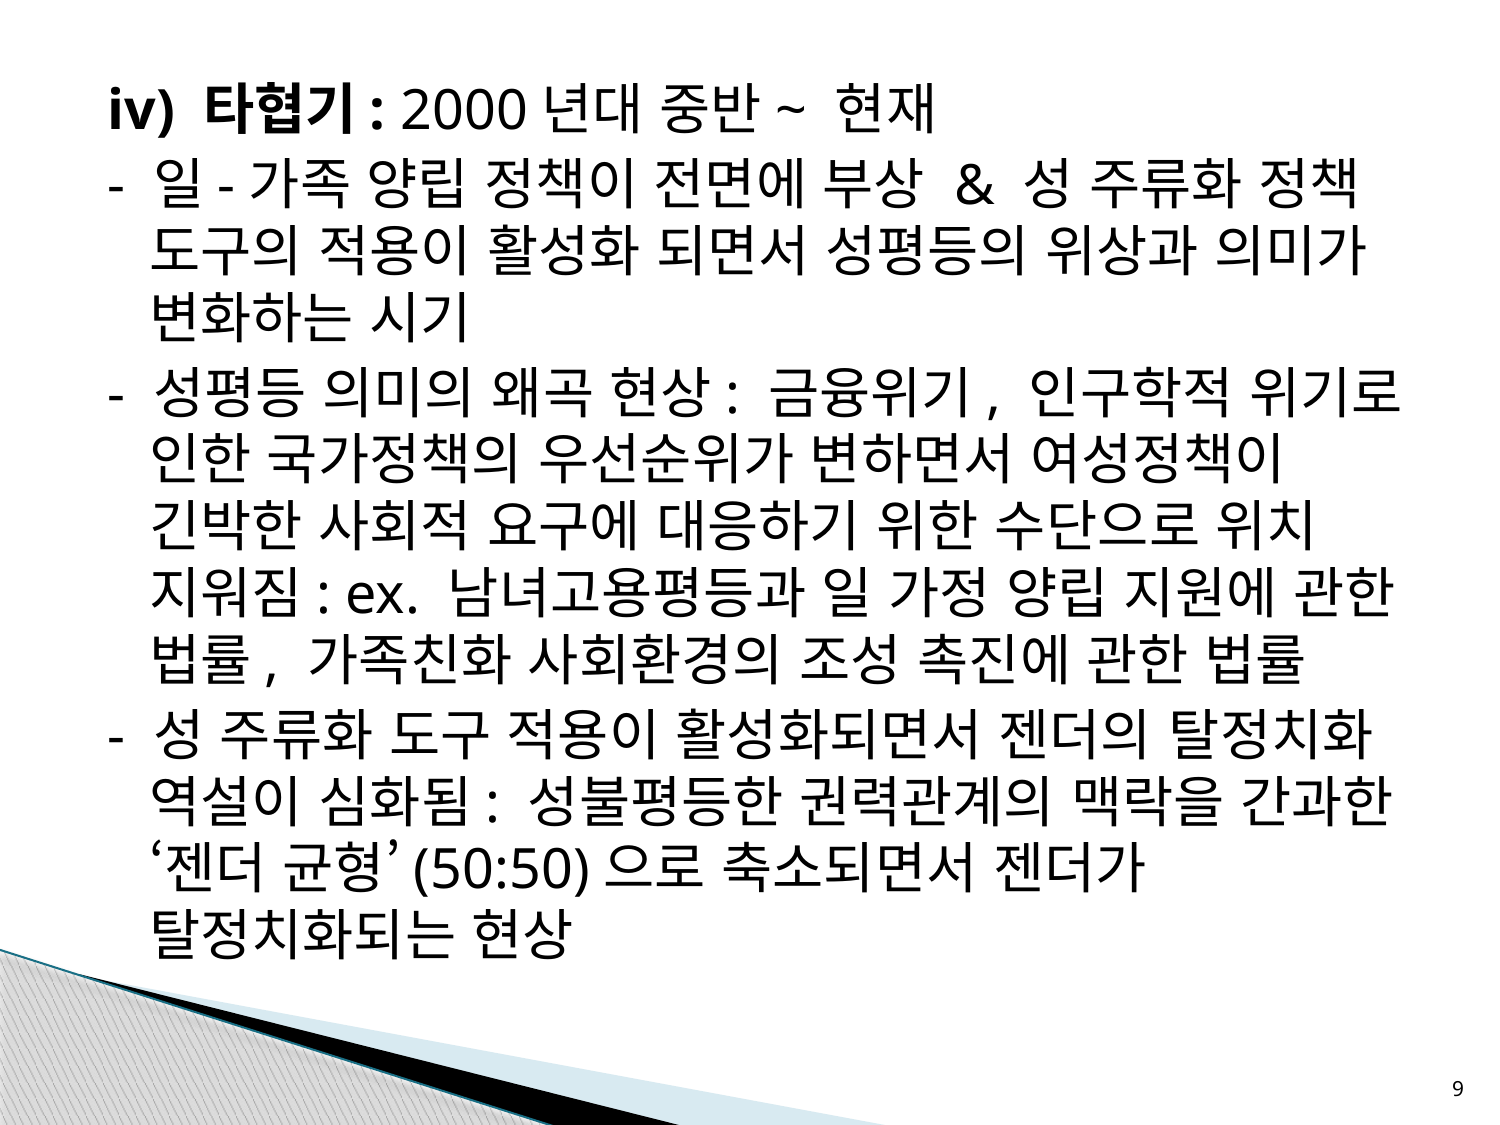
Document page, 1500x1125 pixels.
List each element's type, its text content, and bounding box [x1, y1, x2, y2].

list iv) 타협기: 2000년대 중반~ 현재 - 일-가족 양립 정책이 전면에 부상 & 성 주류화 정책 도구의 적용이 활성화 되면서 성평등의 위상과 의미가 변화하는 시기 - 성평등 의미의 왜곡 현상: 금융위기, 인구학적 위기로 인한 국가정책의 우선순위가 변하면서 여성정책이 긴박한 사회적 요구에 대응하기 위한 수단으로 위치 지워짐: ex. 남녀고용평등과 일 가정 양립 지원에 관한 법률, 가족친화 사회환경의 조성 촉진에 관한 법률 - 성 주류화 도구 적용이 활성화되면서 젠더의 탈정치화 역설이 심화됨: 성불평등한 권력관계의 맥락을 간과한 ‘젠더 균형’(50:50)으로 축소되면서 젠더가 탈정치화되는 현상 [75, 66, 1425, 1047]
slide_number 9 [1418, 1051, 1479, 1112]
